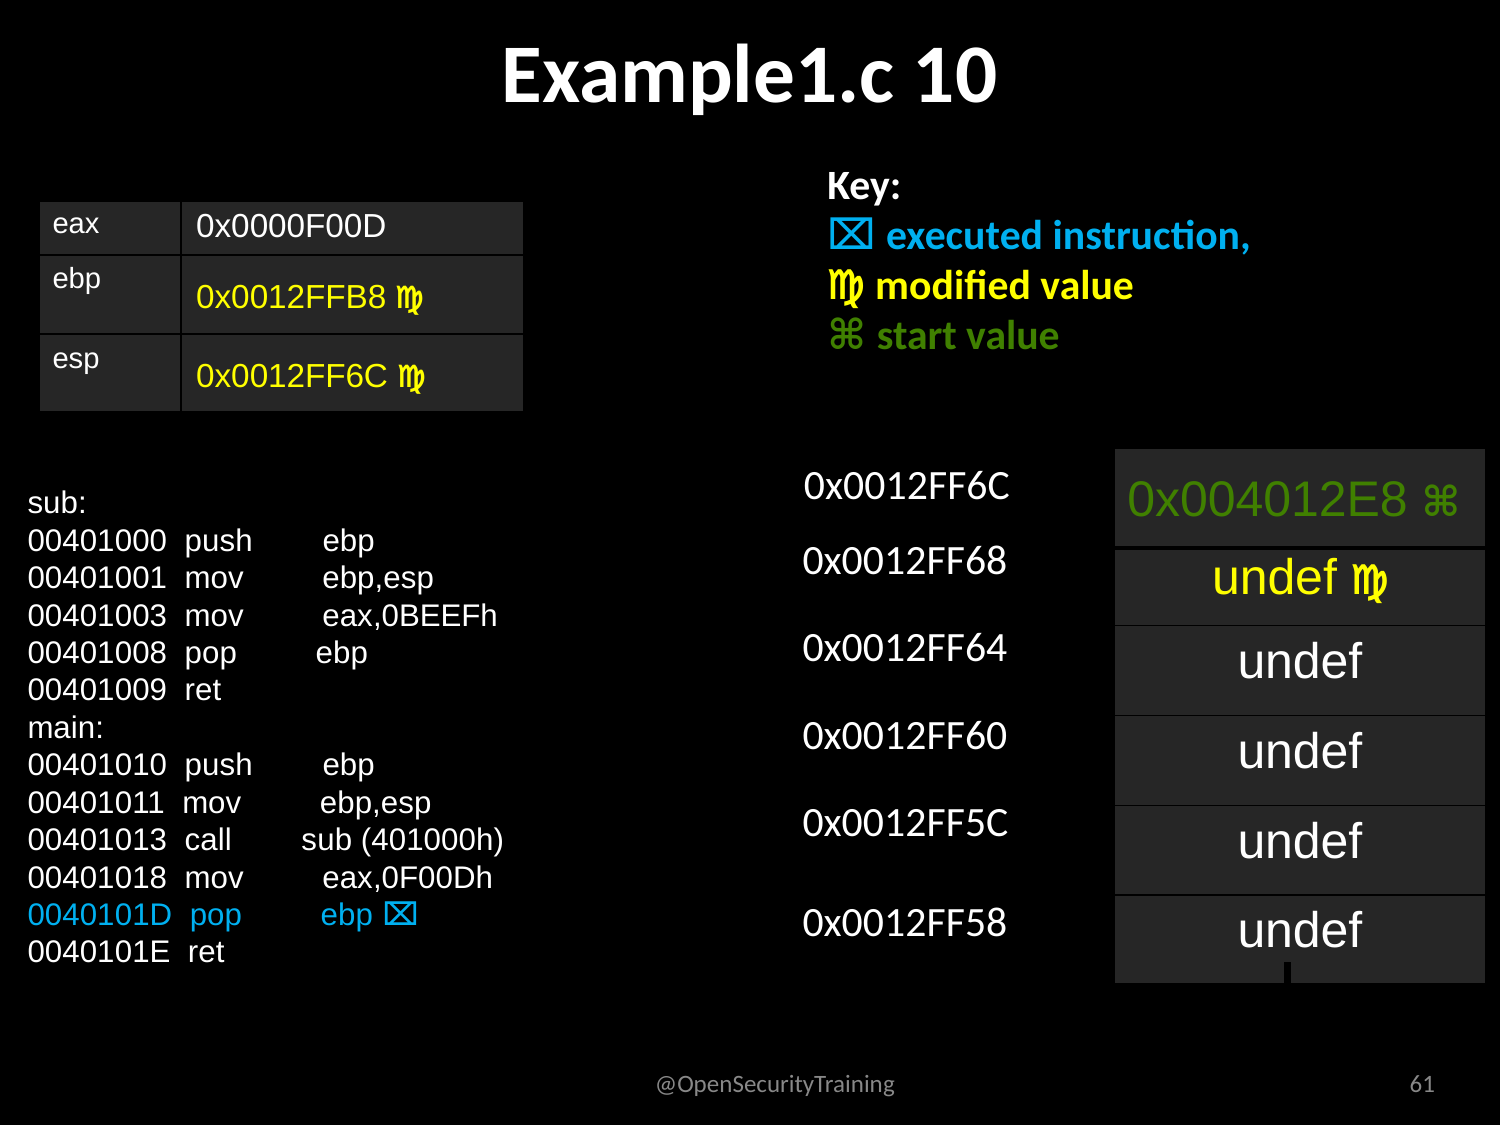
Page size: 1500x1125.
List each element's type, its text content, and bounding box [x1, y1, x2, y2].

text_box 0x0012FF58 [787, 887, 1024, 954]
table_cell undef [1115, 626, 1485, 715]
table_cell esp [40, 335, 180, 411]
text_box 0x0012FF5C [787, 787, 1025, 854]
table_cell undef [1115, 896, 1485, 983]
text_box 0x0012FF64 [787, 612, 1024, 679]
table_cell undef [1115, 716, 1485, 805]
table_header 0x0000F00D [182, 202, 523, 254]
table_cell undef [1115, 806, 1485, 894]
text_box Key: ⌧ executed instruction, ♍ modified value ⌘ start value [812, 149, 1307, 367]
table_header eax [40, 202, 180, 254]
text_box sub: 00401000 push ebp 00401001 mov ebp,esp 00401003 mov eax,0BEEFh 00401008 pop ebp 00401009 ret main: 00401010 push ebp 00401011 mov ebp,esp 00401013 call sub (401000h) 00401018 mov eax,0F00Dh 0040101D pop ebp ⌧ 0040101E ret [12, 474, 775, 1100]
table_header 0x004012E8 ⌘ [1115, 449, 1485, 546]
table_header undef ♍ [1115, 550, 1485, 625]
table_cell 0x0012FF6C ♍ [182, 335, 523, 411]
table_cell 0x0012FFB8 ♍ [182, 256, 523, 333]
table_cell ebp [40, 256, 180, 333]
text_box 0x0012FF60 [787, 699, 1024, 766]
title Example1.c 10 [112, 0, 1388, 163]
text_box 0x0012FF6C [788, 450, 1027, 516]
text_box 0x0012FF68 [787, 525, 1024, 591]
